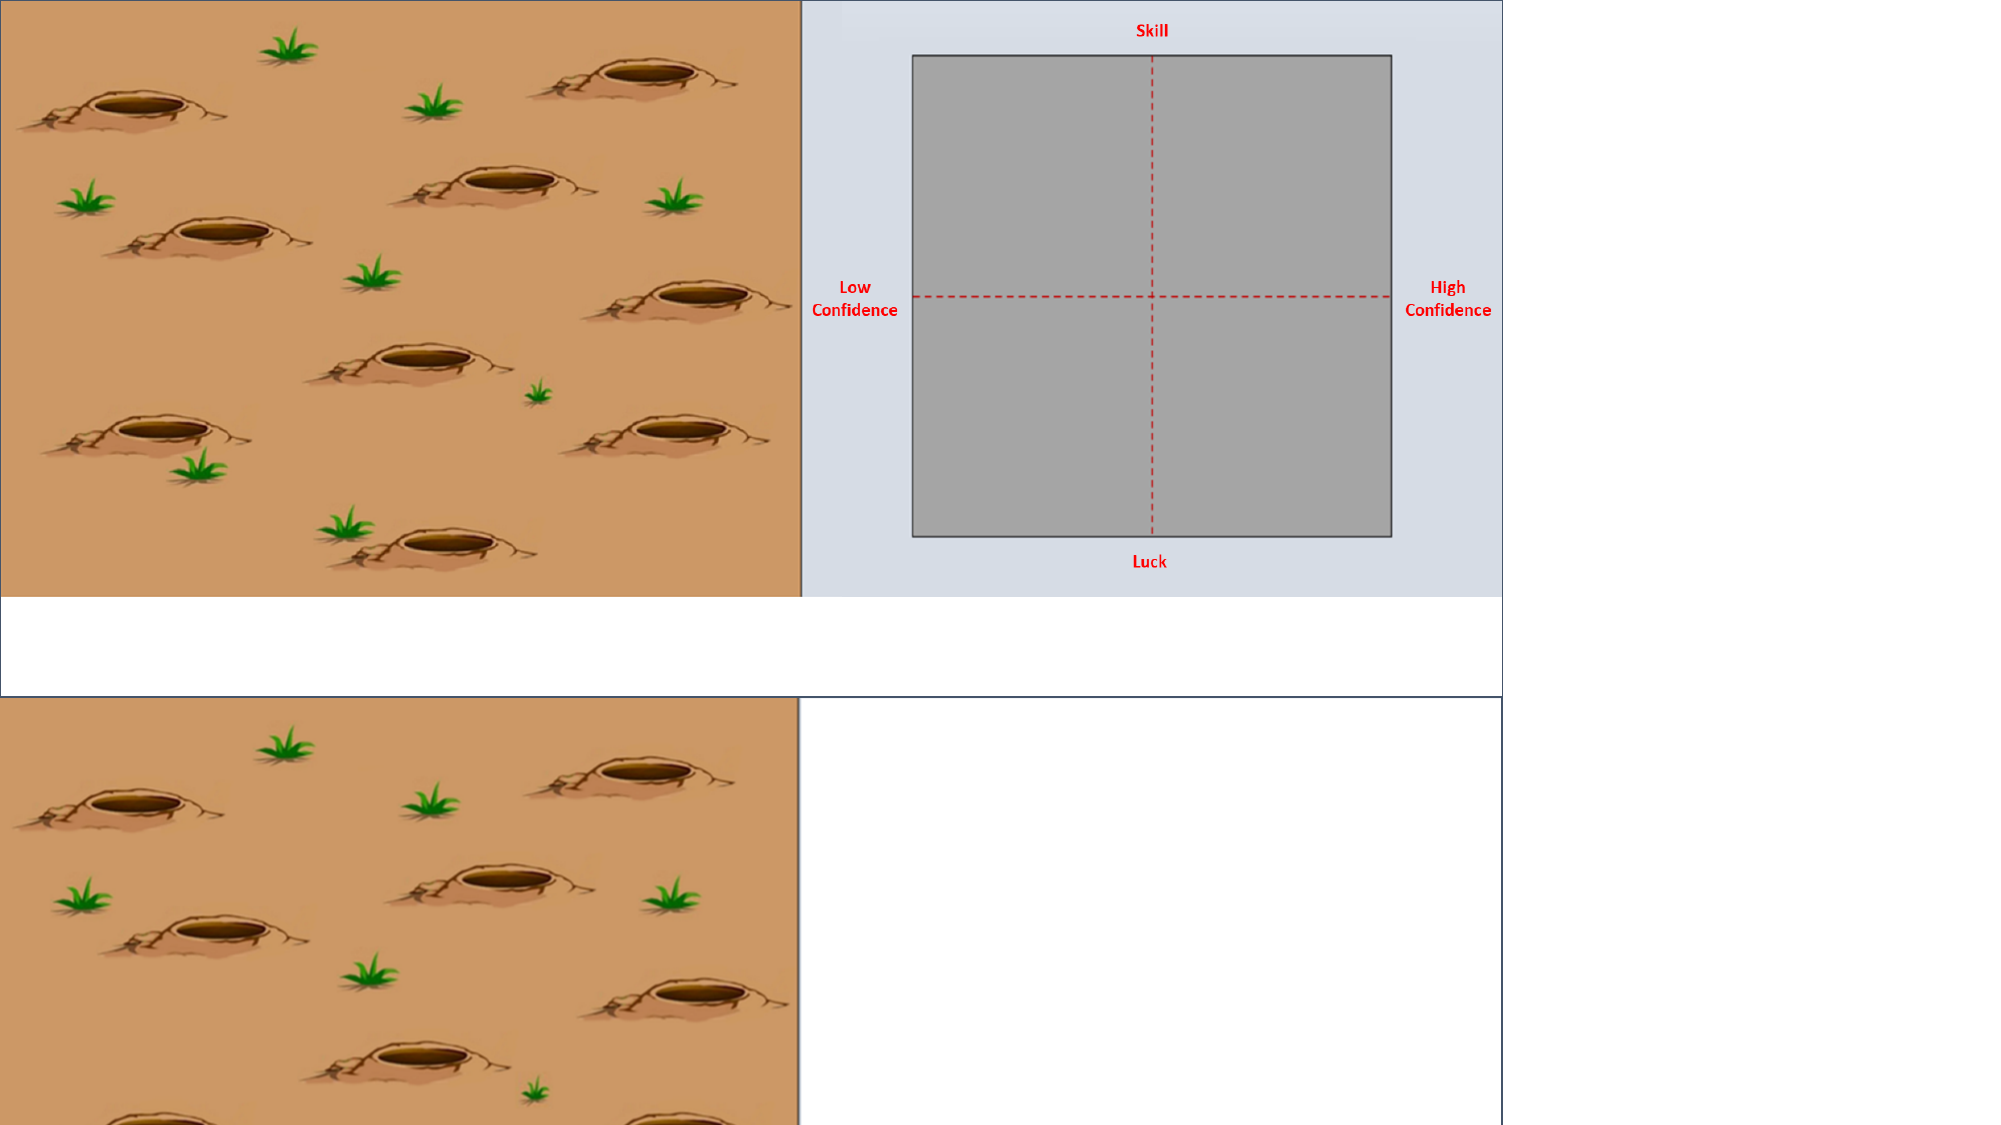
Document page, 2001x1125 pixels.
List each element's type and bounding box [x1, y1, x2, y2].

picture [0, 0, 1503, 1125]
